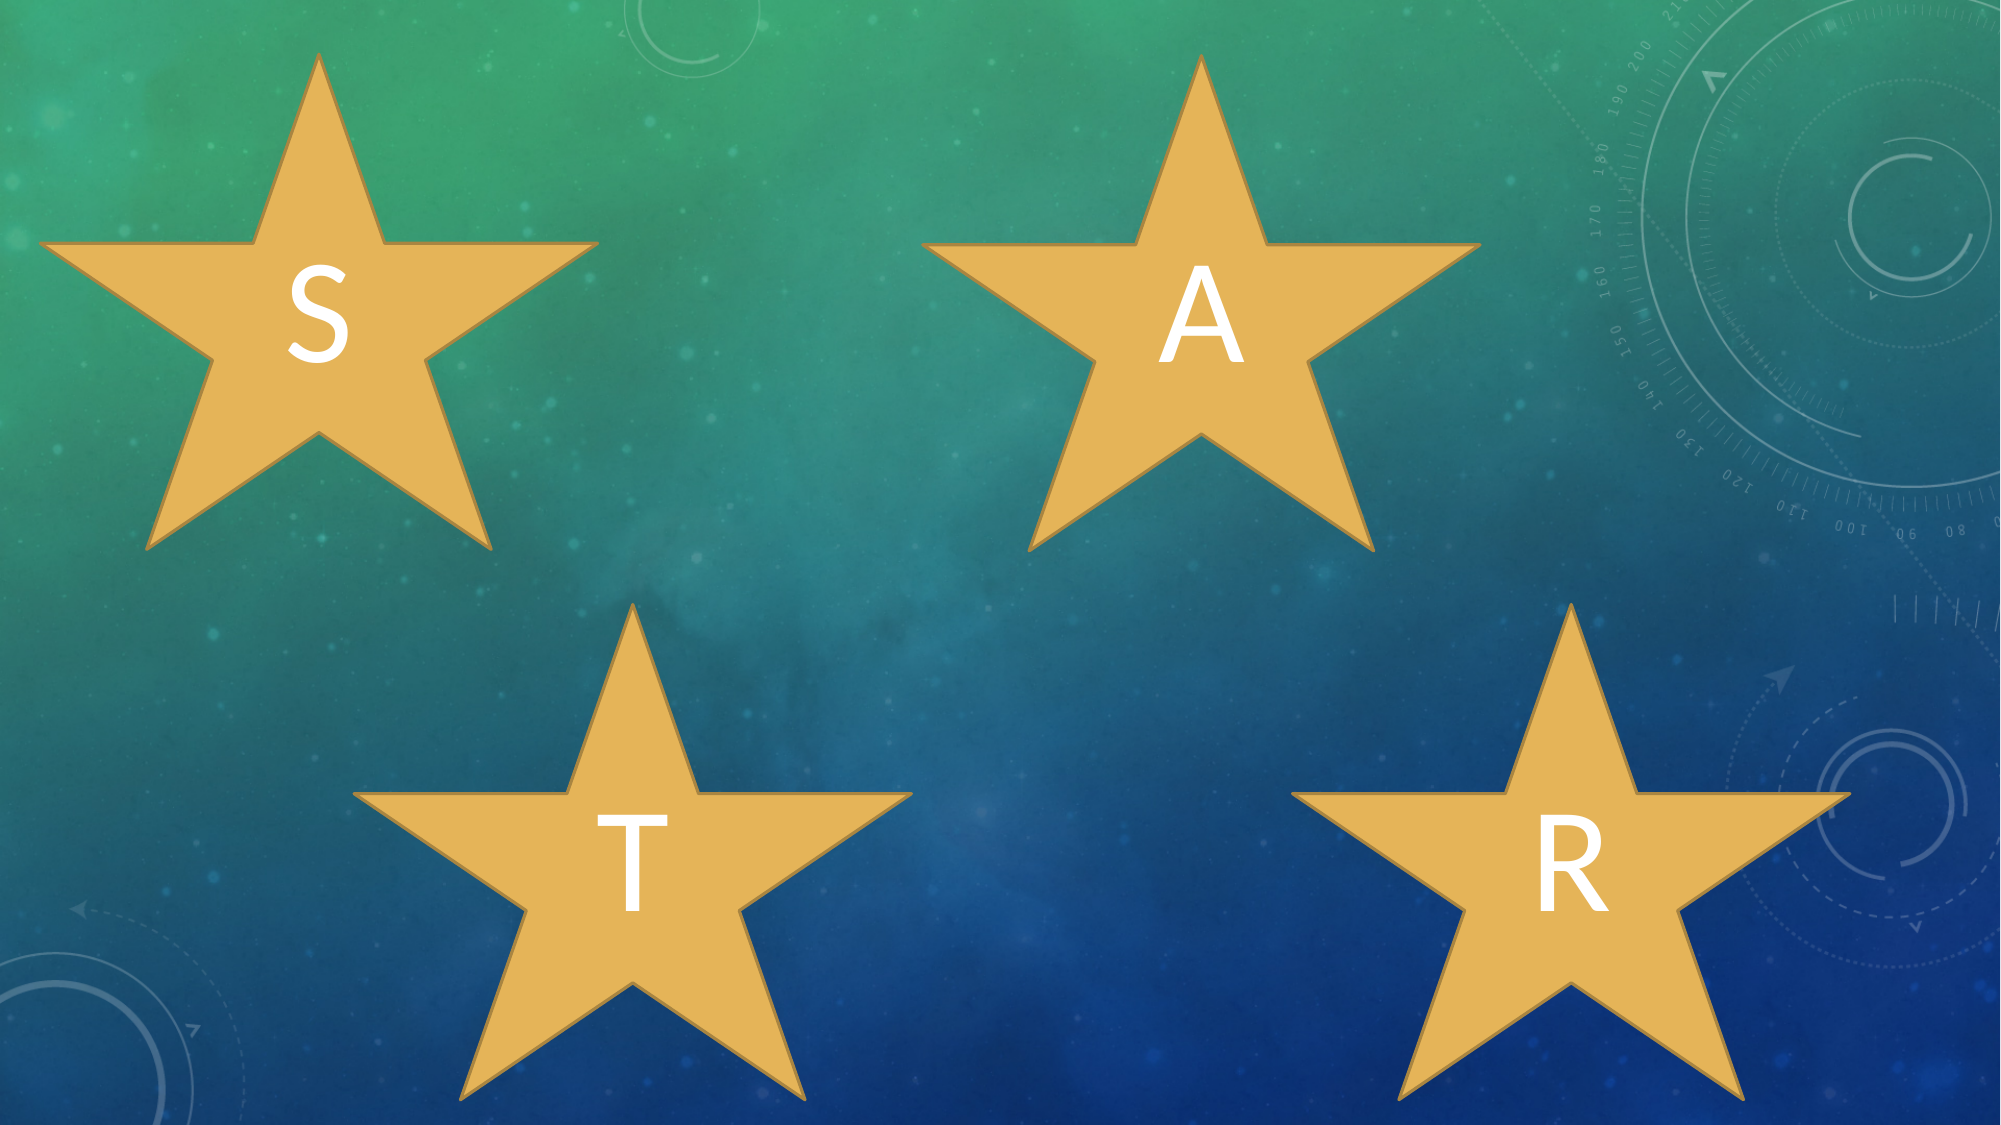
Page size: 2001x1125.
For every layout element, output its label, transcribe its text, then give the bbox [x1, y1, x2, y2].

text_box [352, 792, 913, 1102]
text_box [1148, 54, 1255, 204]
text_box T [544, 753, 722, 949]
text_box R [1507, 753, 1635, 949]
text_box [1517, 602, 1625, 753]
text_box [1290, 783, 1852, 1102]
picture [0, 0, 2001, 1125]
text_box [921, 243, 1482, 553]
text_box A [1124, 204, 1279, 400]
text_box S [223, 204, 415, 400]
text_box [38, 241, 600, 551]
text_box [579, 602, 687, 753]
text_box [265, 52, 373, 204]
